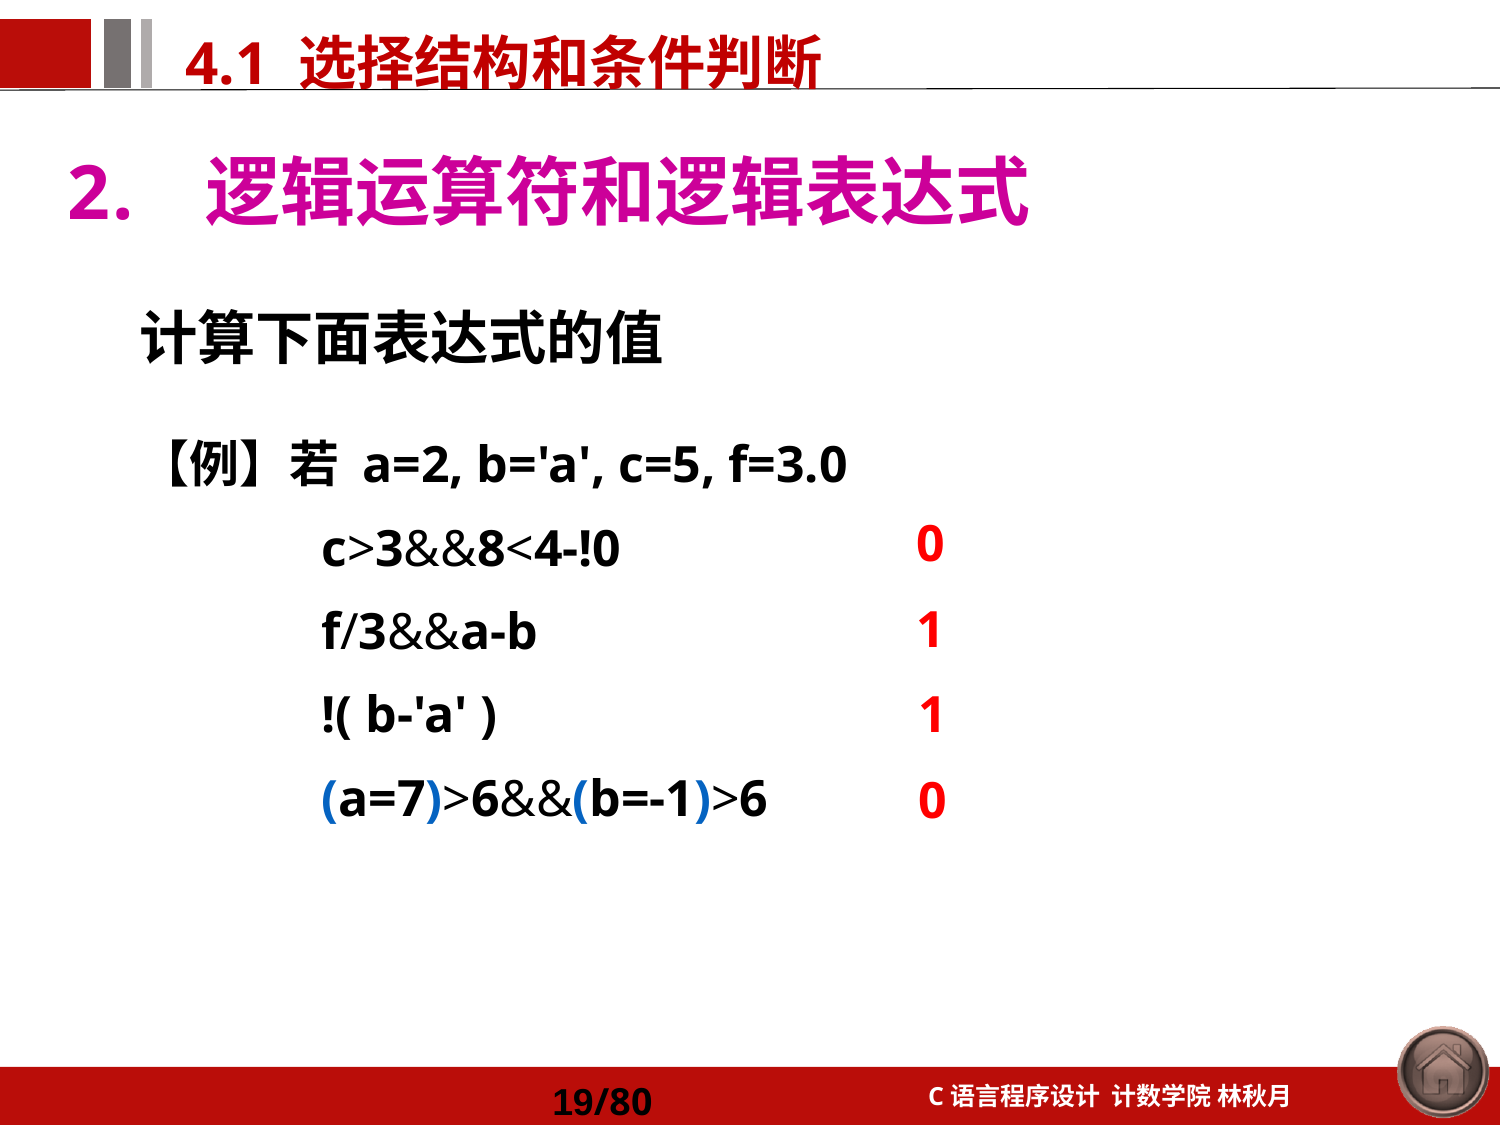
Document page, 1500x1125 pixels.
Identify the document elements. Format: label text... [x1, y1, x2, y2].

text_box 1 [901, 590, 989, 665]
text_box 0 [901, 504, 990, 580]
text_box 0 [904, 761, 992, 836]
text_box 计算下面表达式的值 [124, 268, 1338, 379]
list 【例】若 a=2, b='a', c=5, f=3.0 c>3&&8<4-!0 f/3&&a-b !( b-'a' ) (a=7)>6&&(b=-1)>6 [124, 419, 1424, 904]
text_box 逻辑运算符和逻辑表达式 [53, 137, 1366, 243]
text_box 1 [903, 675, 991, 751]
